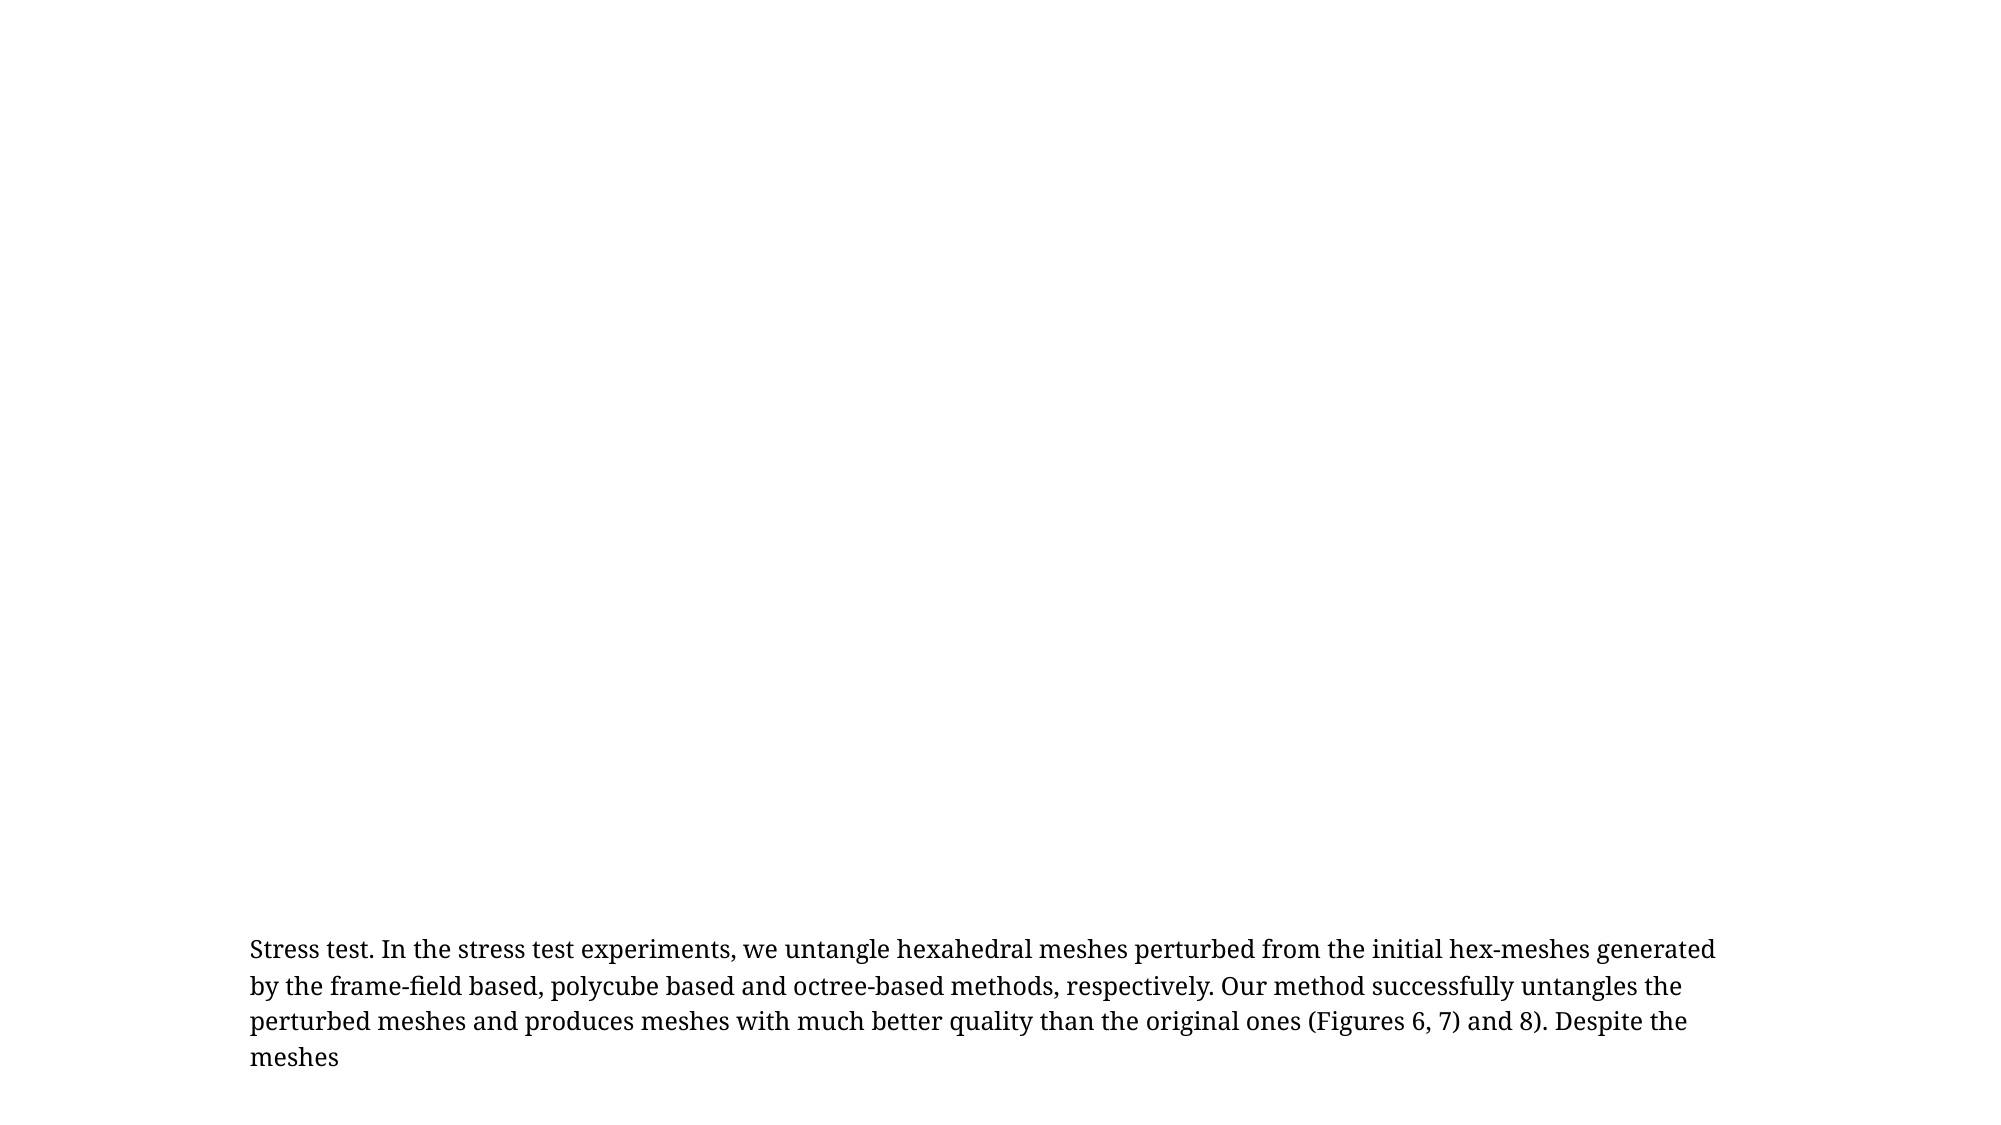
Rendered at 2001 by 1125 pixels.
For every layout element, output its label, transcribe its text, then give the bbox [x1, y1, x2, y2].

text_box Stress test. In the stress test experiments, we untangle hexahedral meshes perturbed from the initial hex-meshes generated by the frame-field based, polycube based and octree-based methods, respectively. Our method successfully untangles the perturbed meshes and produces meshes with much better quality than the original ones (Figures 6, 7) and 8). Despite the meshes [249, 928, 1750, 1041]
